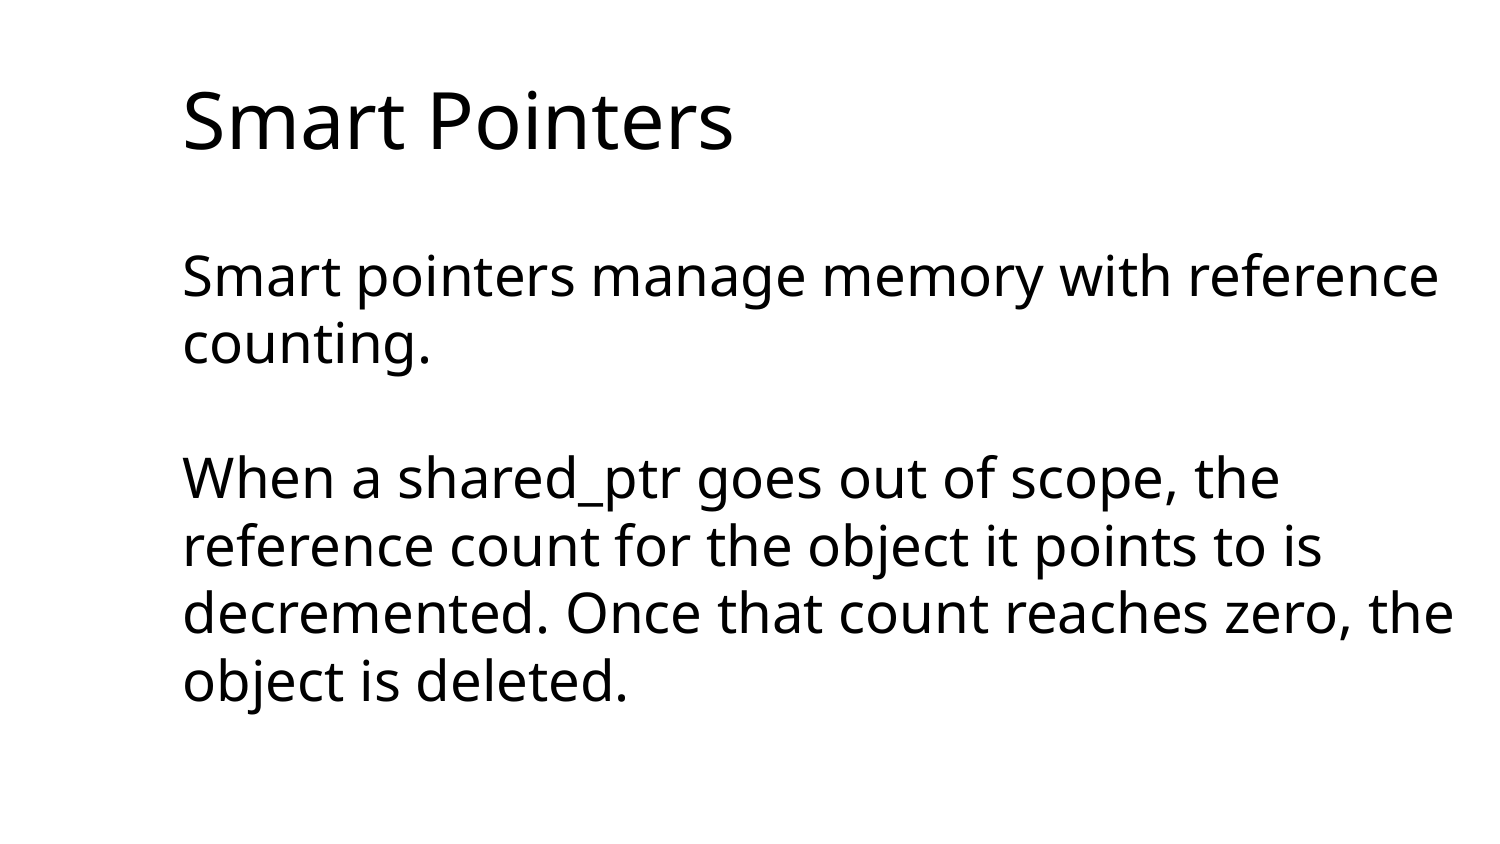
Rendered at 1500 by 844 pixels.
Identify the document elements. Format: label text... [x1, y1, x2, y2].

title Smart Pointers [168, 46, 1259, 181]
title Smart pointers manage memory with reference counting. When a shared_ptr goes out of scope, the reference count for the object it points to is decremented. Once that count reaches zero, the object is deleted. [168, 225, 1480, 728]
